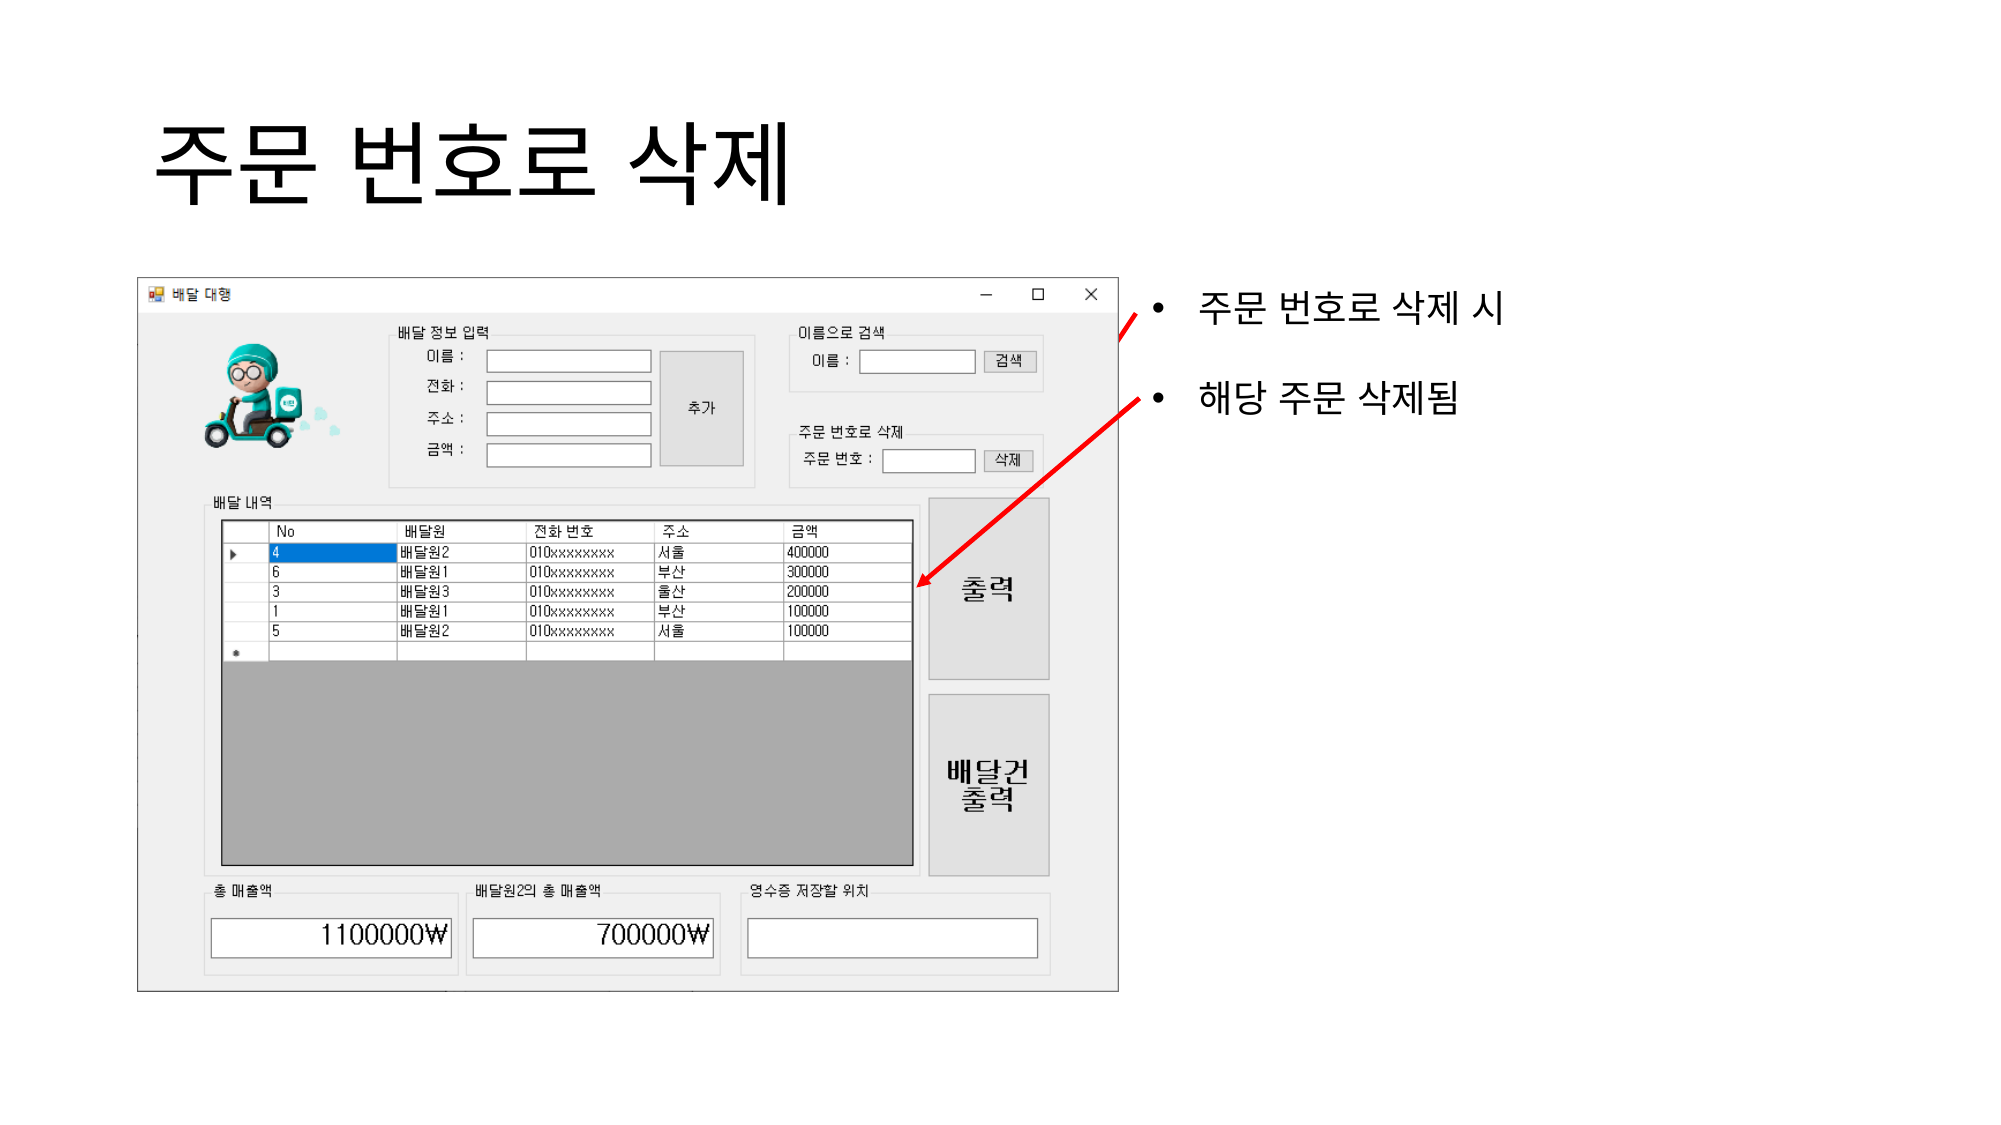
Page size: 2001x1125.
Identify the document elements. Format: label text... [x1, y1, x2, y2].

title 주문 번호로 삭제 [137, 59, 1863, 278]
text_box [1119, 313, 1136, 398]
picture [137, 277, 1119, 992]
text_box 주문 번호로 삭제 시 해당 주문 삭제됨 [1137, 277, 1522, 517]
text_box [916, 398, 1140, 588]
